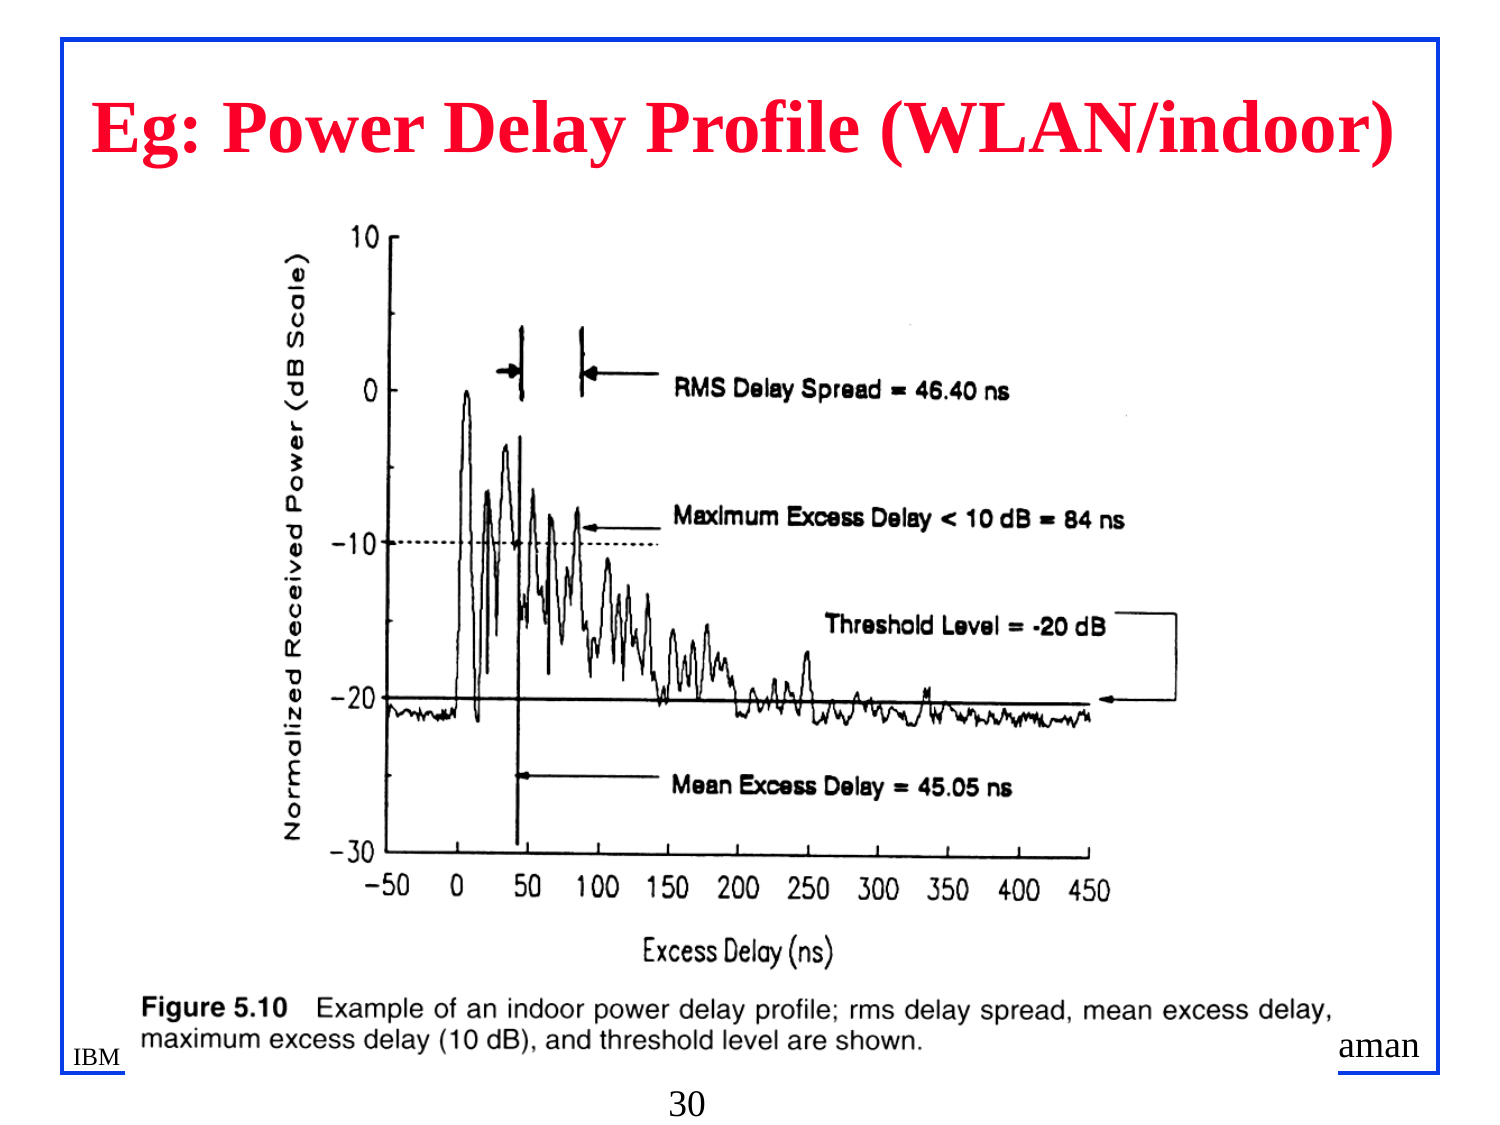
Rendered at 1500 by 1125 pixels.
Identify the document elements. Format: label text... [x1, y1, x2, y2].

picture [124, 178, 1338, 1076]
title Eg: Power Delay Profile (WLAN/indoor) [61, 36, 1426, 176]
